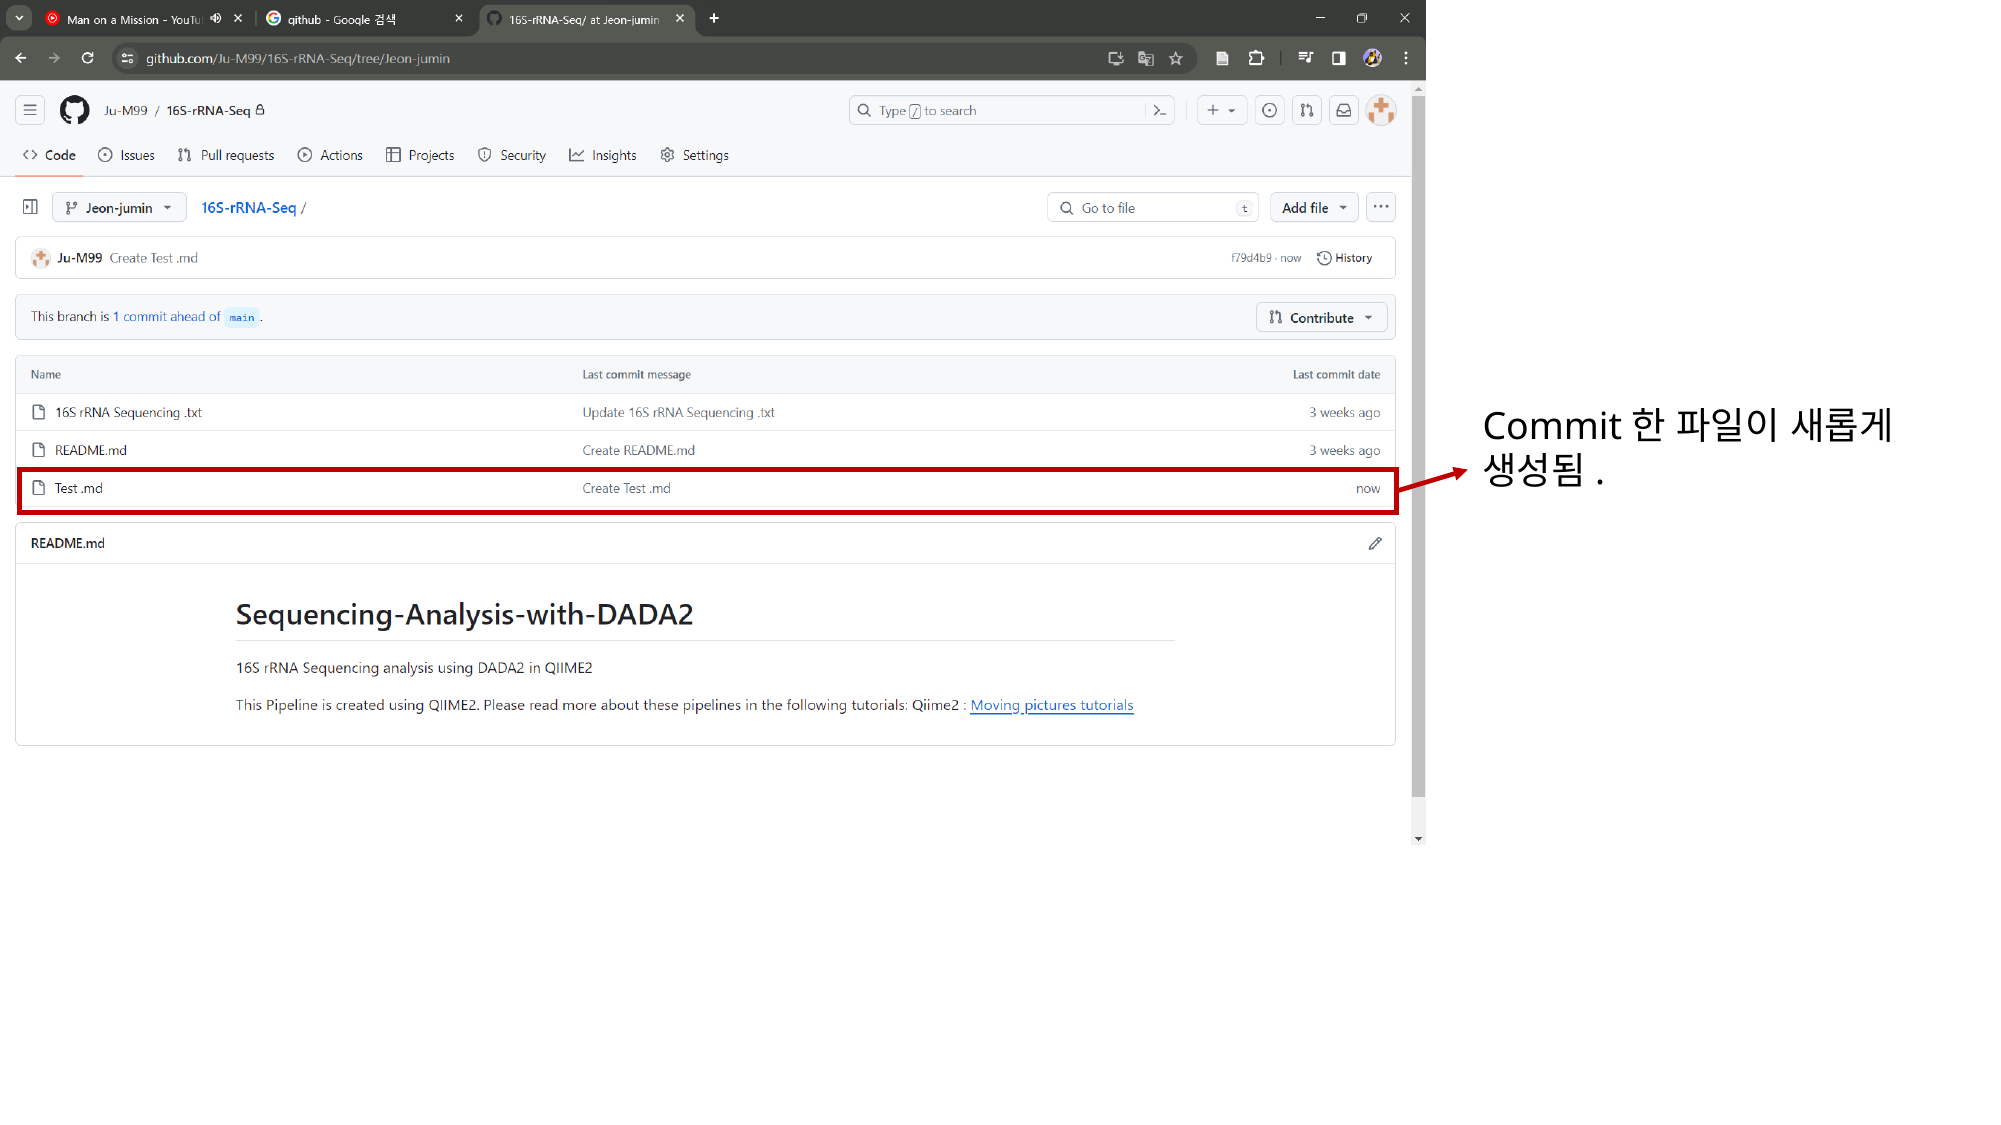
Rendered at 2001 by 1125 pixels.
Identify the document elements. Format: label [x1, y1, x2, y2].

text_box [0, 0, 1981, 845]
